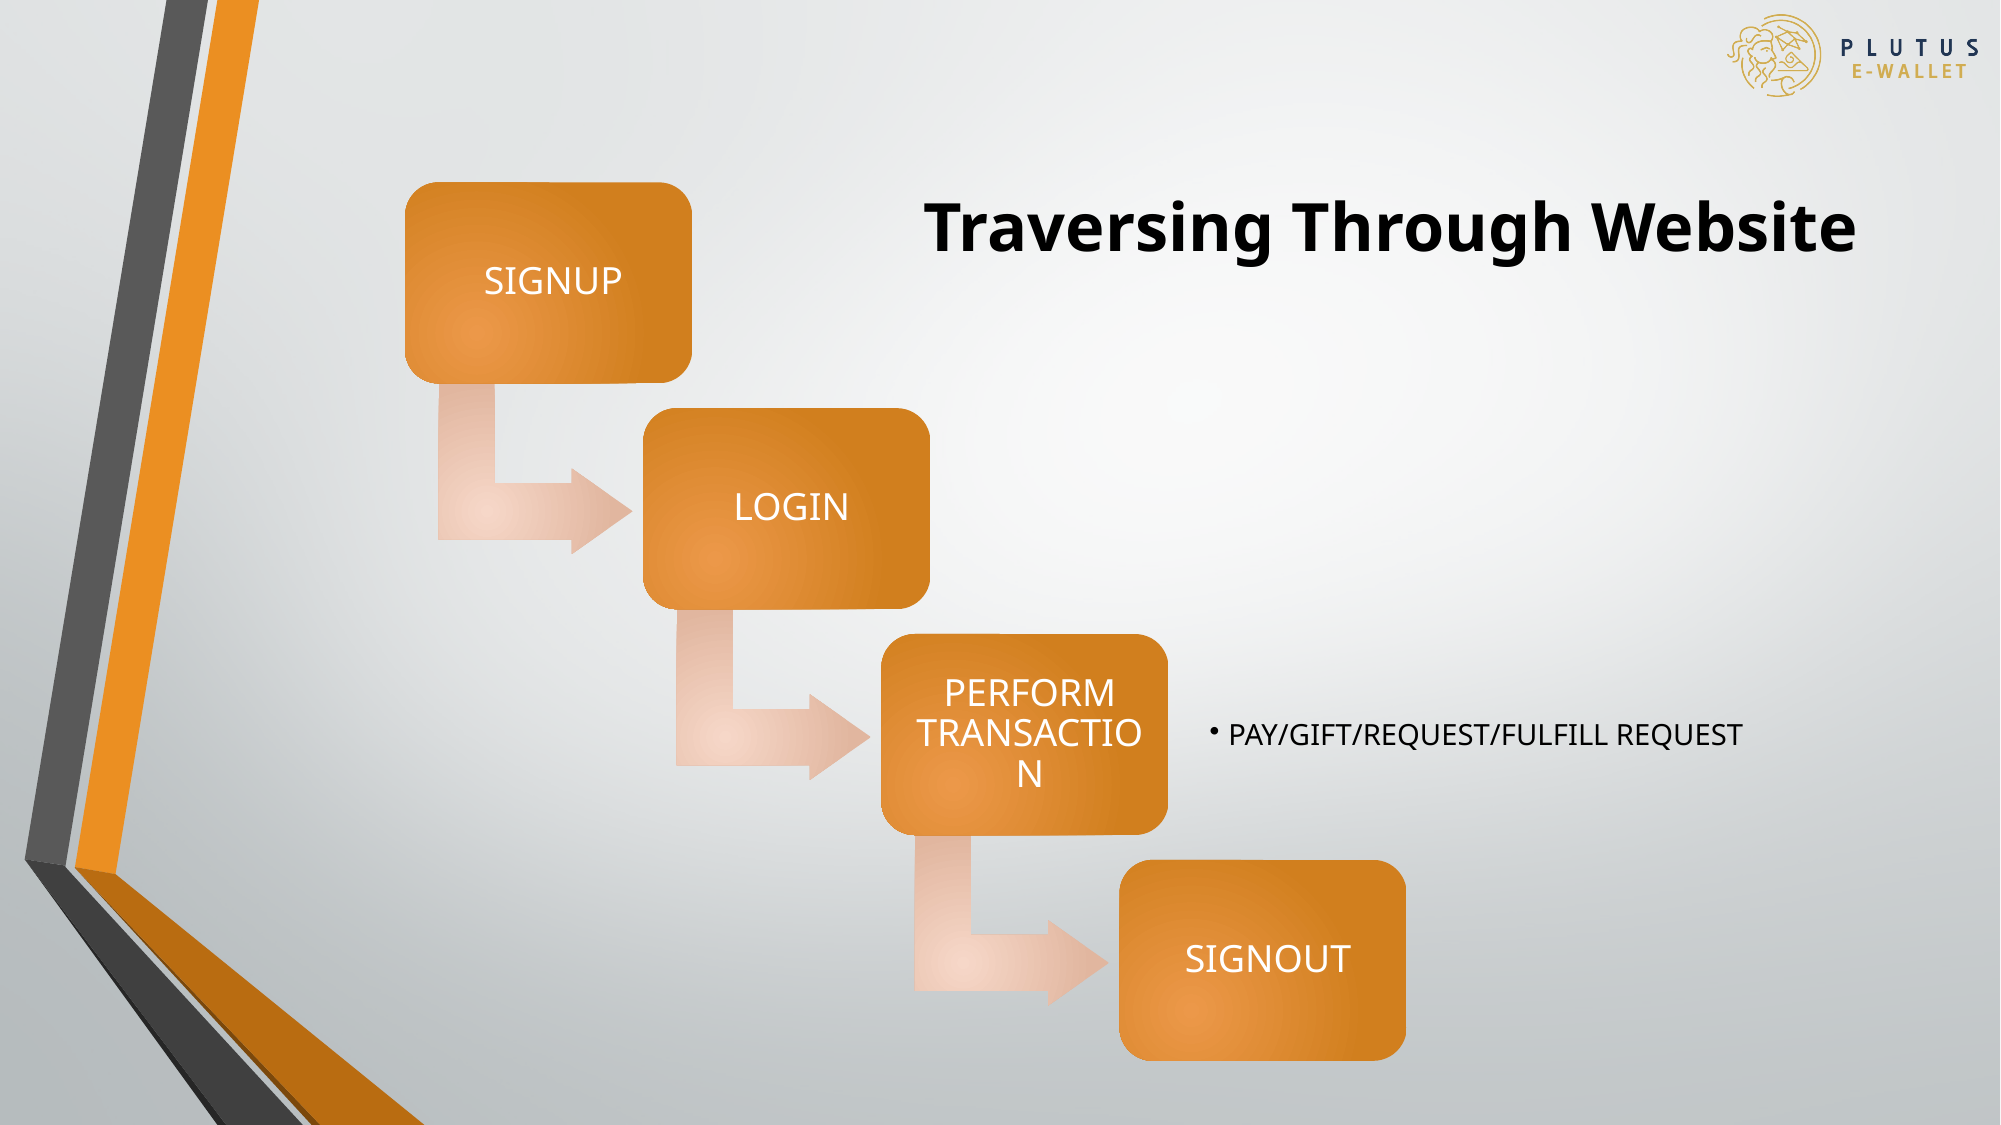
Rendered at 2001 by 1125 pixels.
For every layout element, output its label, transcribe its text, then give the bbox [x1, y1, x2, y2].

text_box Traversing Through Website [1767, 177, 1978, 273]
picture [1727, 14, 1978, 98]
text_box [195, 176, 1767, 1067]
